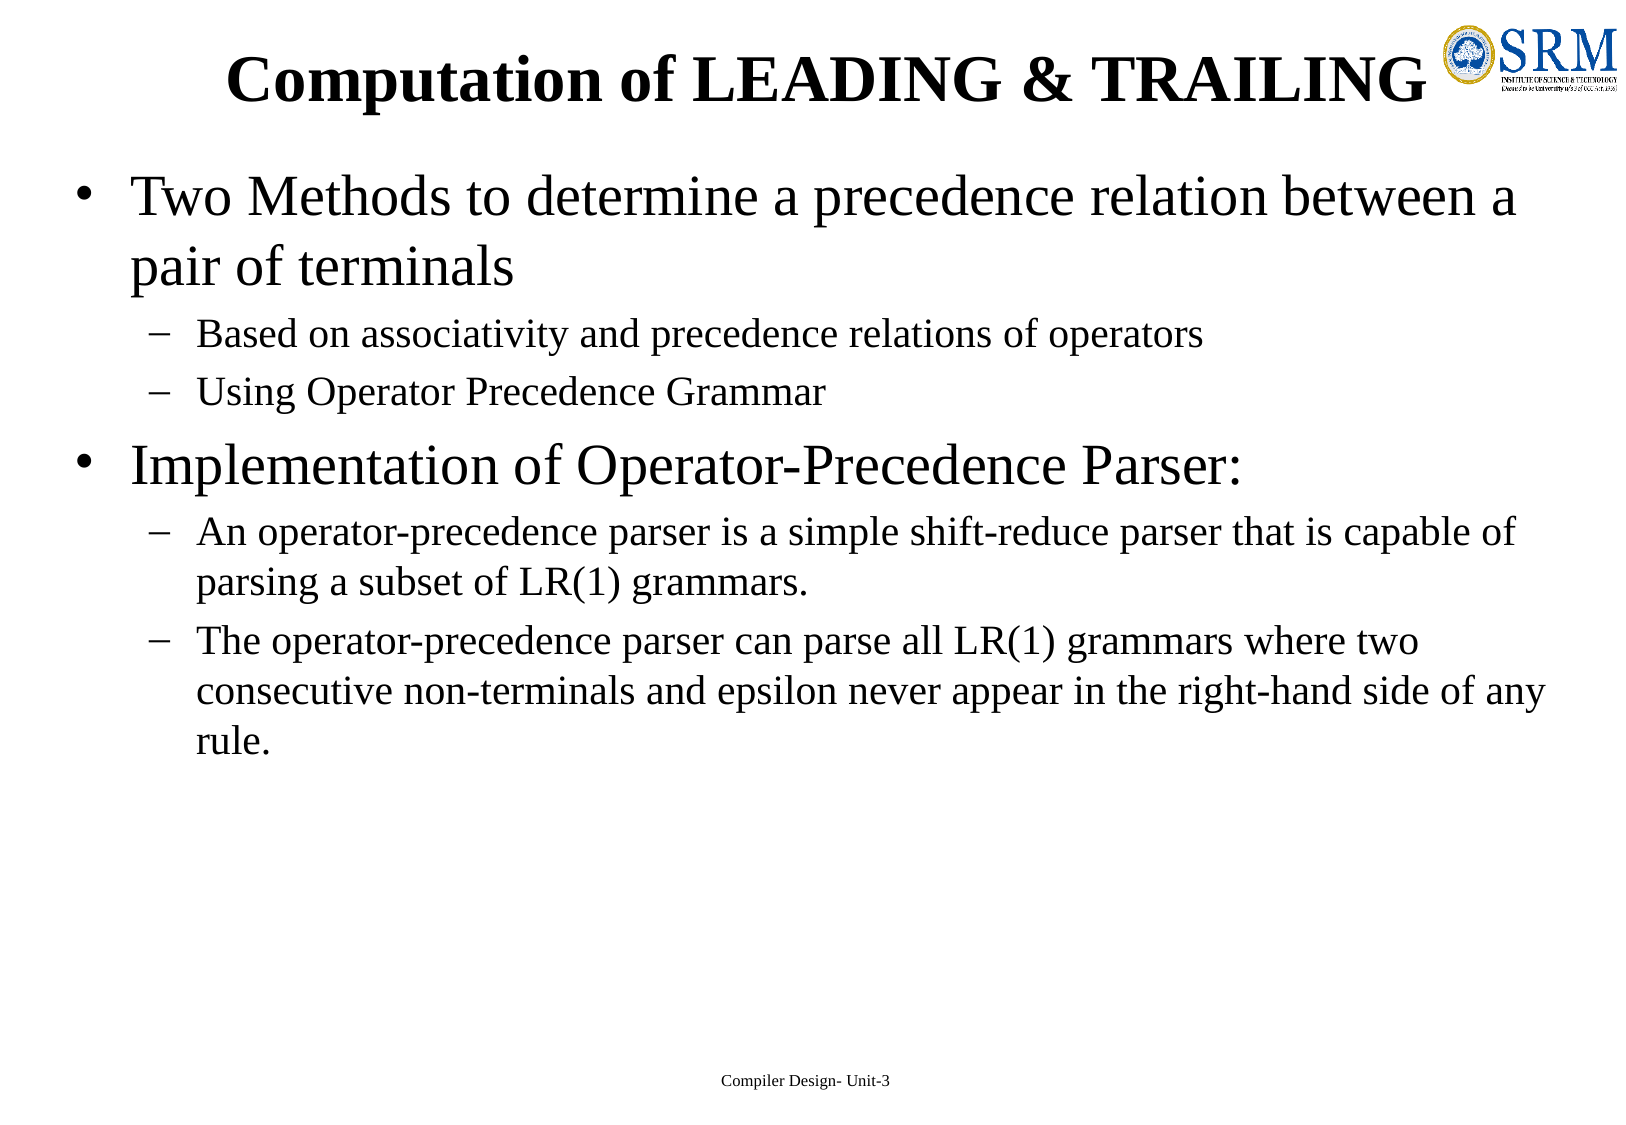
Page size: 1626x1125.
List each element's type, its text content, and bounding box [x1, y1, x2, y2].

text_box Compiler Design- Unit-3 [501, 1062, 1111, 1100]
title Computation of LEADING & TRAILING [59, 0, 1597, 149]
picture [1597, 1, 1621, 116]
list Two Methods to determine a precedence relation between a pair of terminals Based on associativity and precedence relations of operators Using Operator Precedence Grammar Implementation of Operator-Precedence Parser: An operator-precedence parser is a simple shift-reduce parser that is capable of parsing a subset of LR(1) grammars. The operator-precedence parser can parse all LR(1) grammars where two consecutive non-terminals and epsilon never appear in the right-hand side of any rule. [59, 149, 1597, 988]
